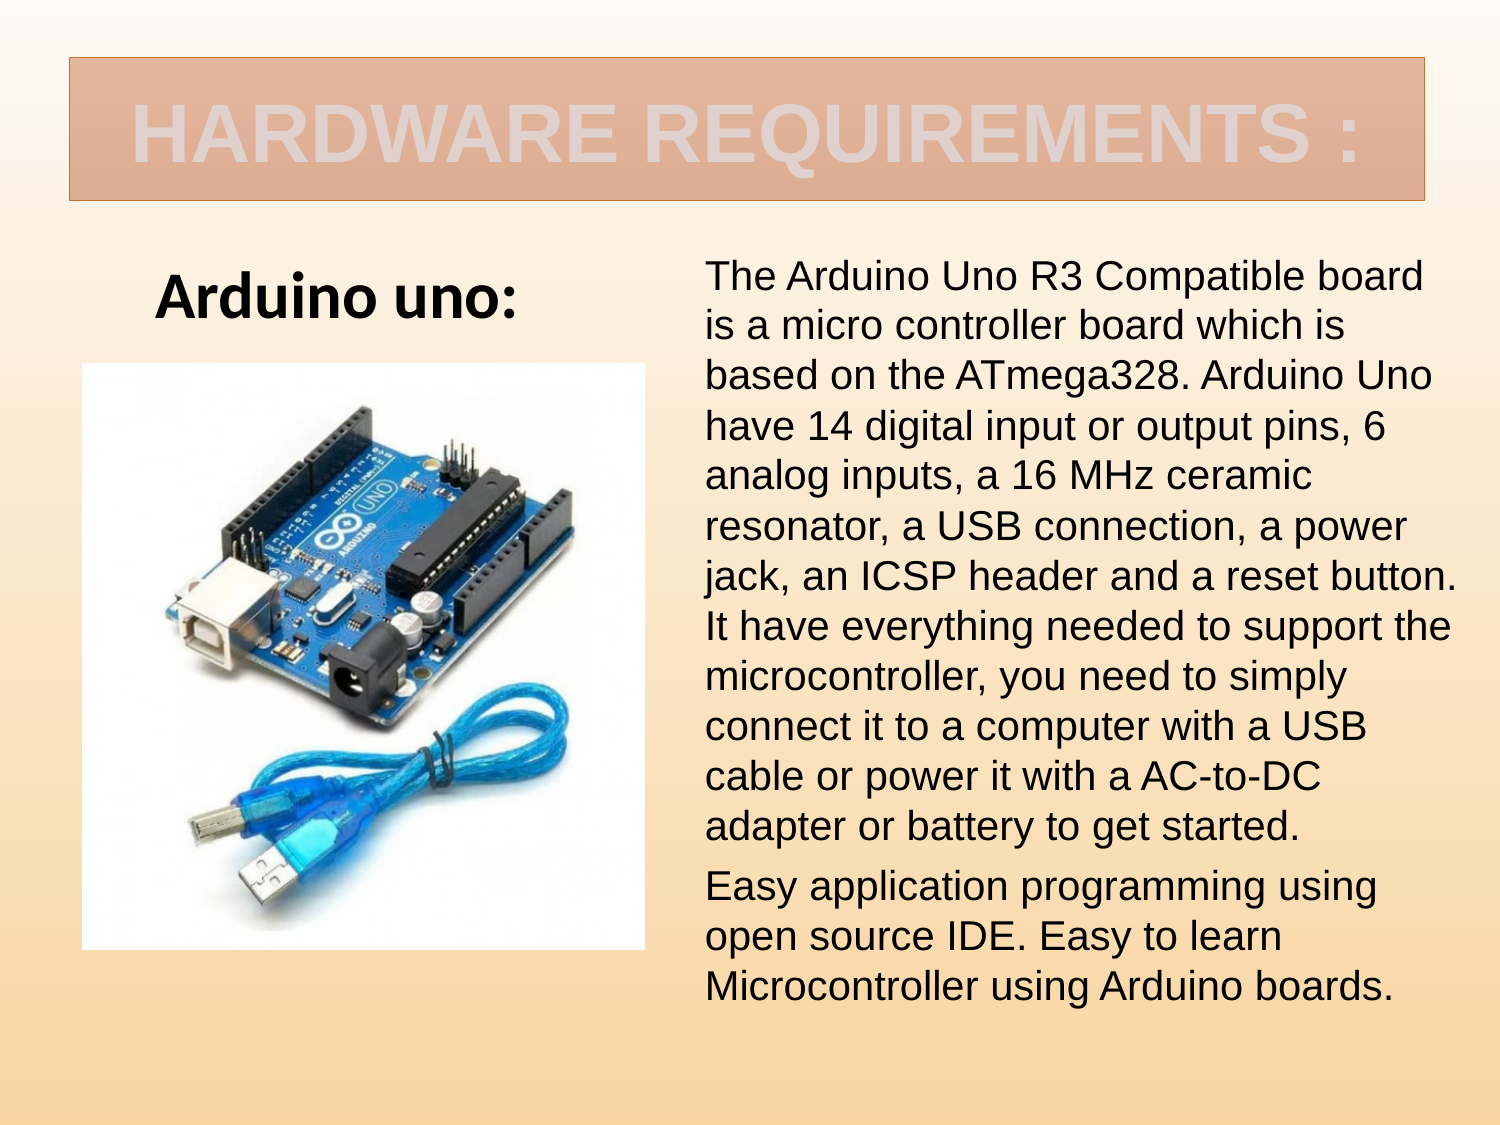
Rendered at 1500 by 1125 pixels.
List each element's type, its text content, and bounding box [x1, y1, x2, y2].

text_box The Arduino Uno R3 Compatible board is a micro controller board which is based on the ATmega328. Arduino Uno have 14 digital input or output pins, 6 analog inputs, a 16 MHz ceramic resonator, a USB connection, a power jack, an ICSP header and a reset button. It have everything needed to support the microcontroller, you need to simply connect it to a computer with a USB cable or power it with a AC-to-DC adapter or battery to get started. Easy application programming using open source IDE. Easy to learn Microcontroller using Arduino boards. [689, 240, 1480, 1005]
text_box HARDWARE REQUIREMENTS : [69, 57, 1425, 201]
text_box Arduino uno: [140, 210, 539, 340]
picture [82, 363, 645, 950]
